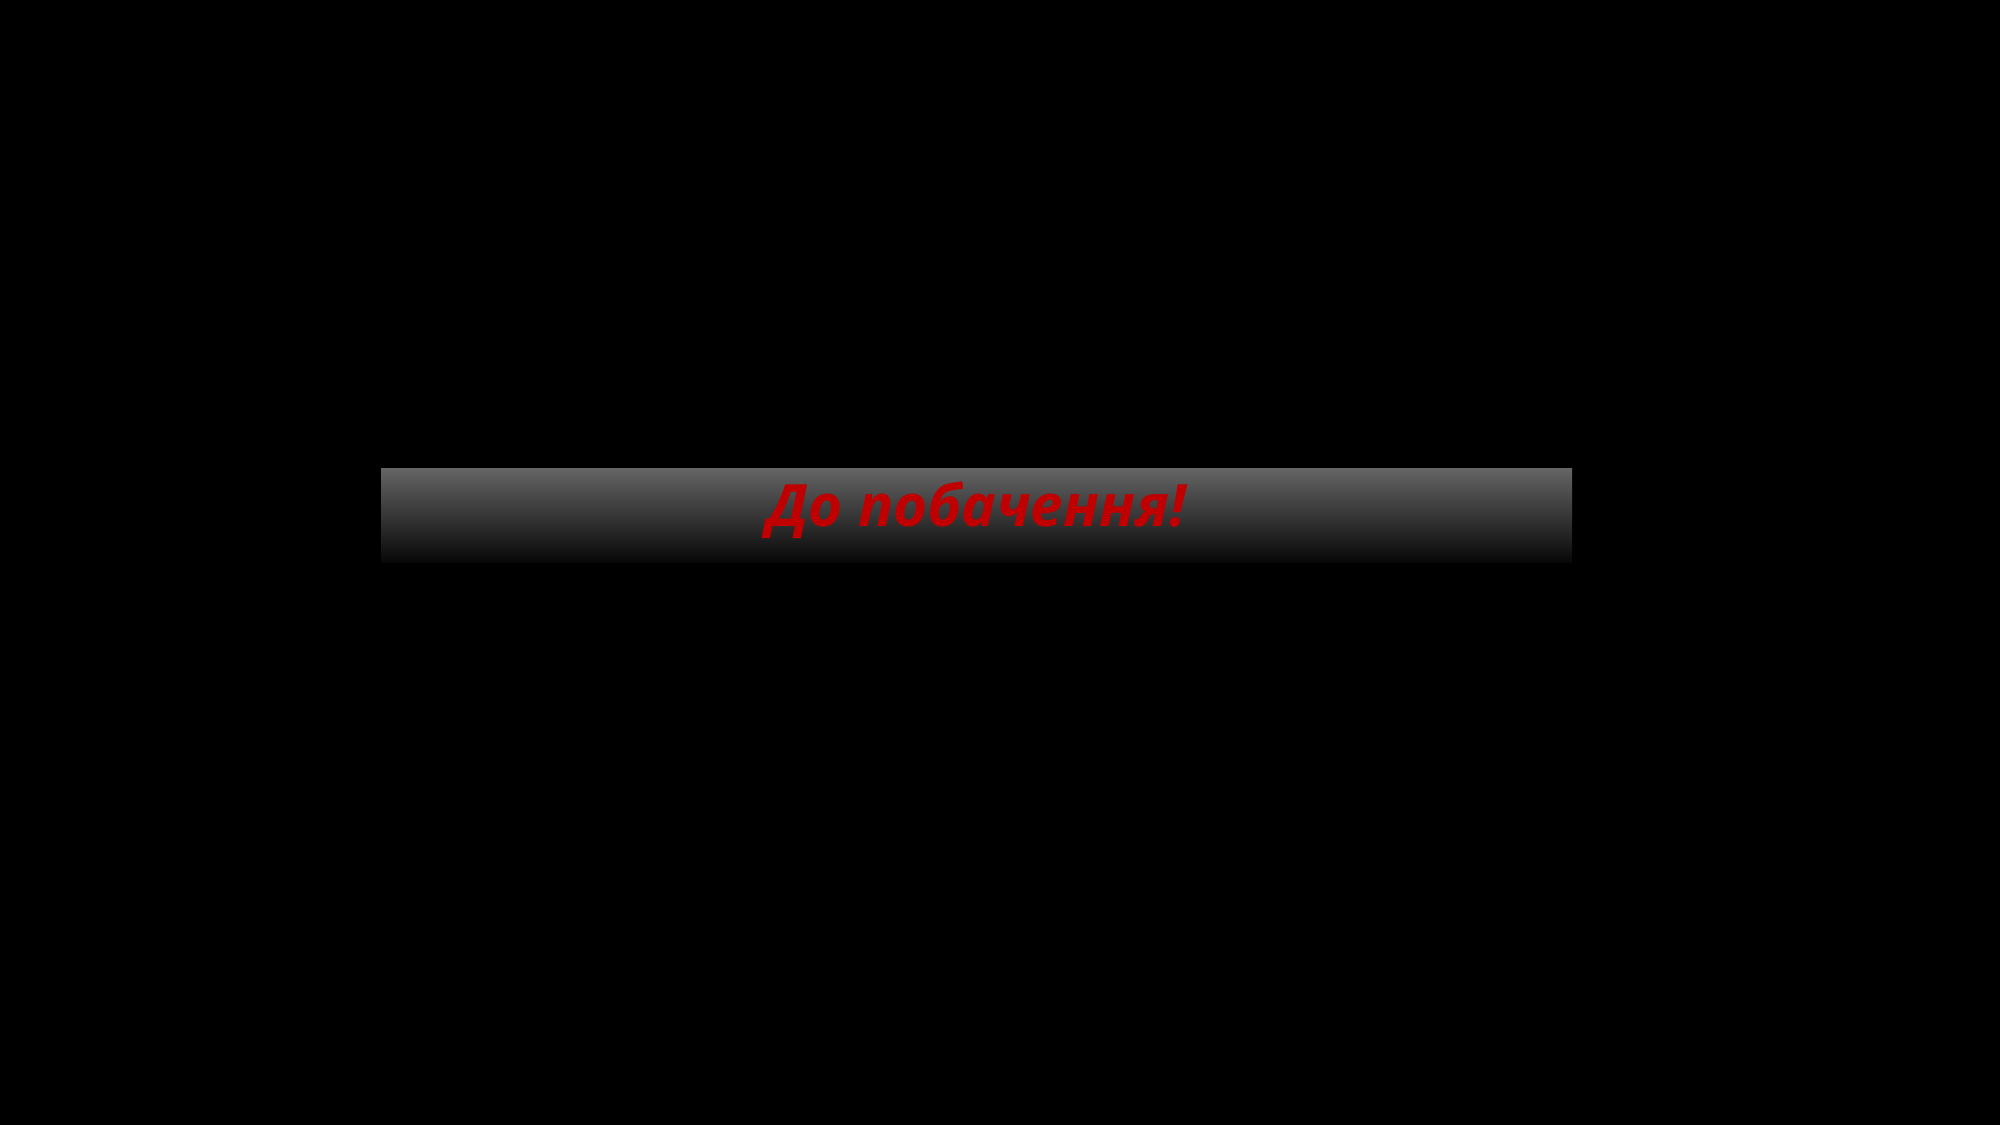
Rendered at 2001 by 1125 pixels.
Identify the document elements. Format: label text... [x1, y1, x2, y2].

list До побачення! [381, 468, 1573, 563]
